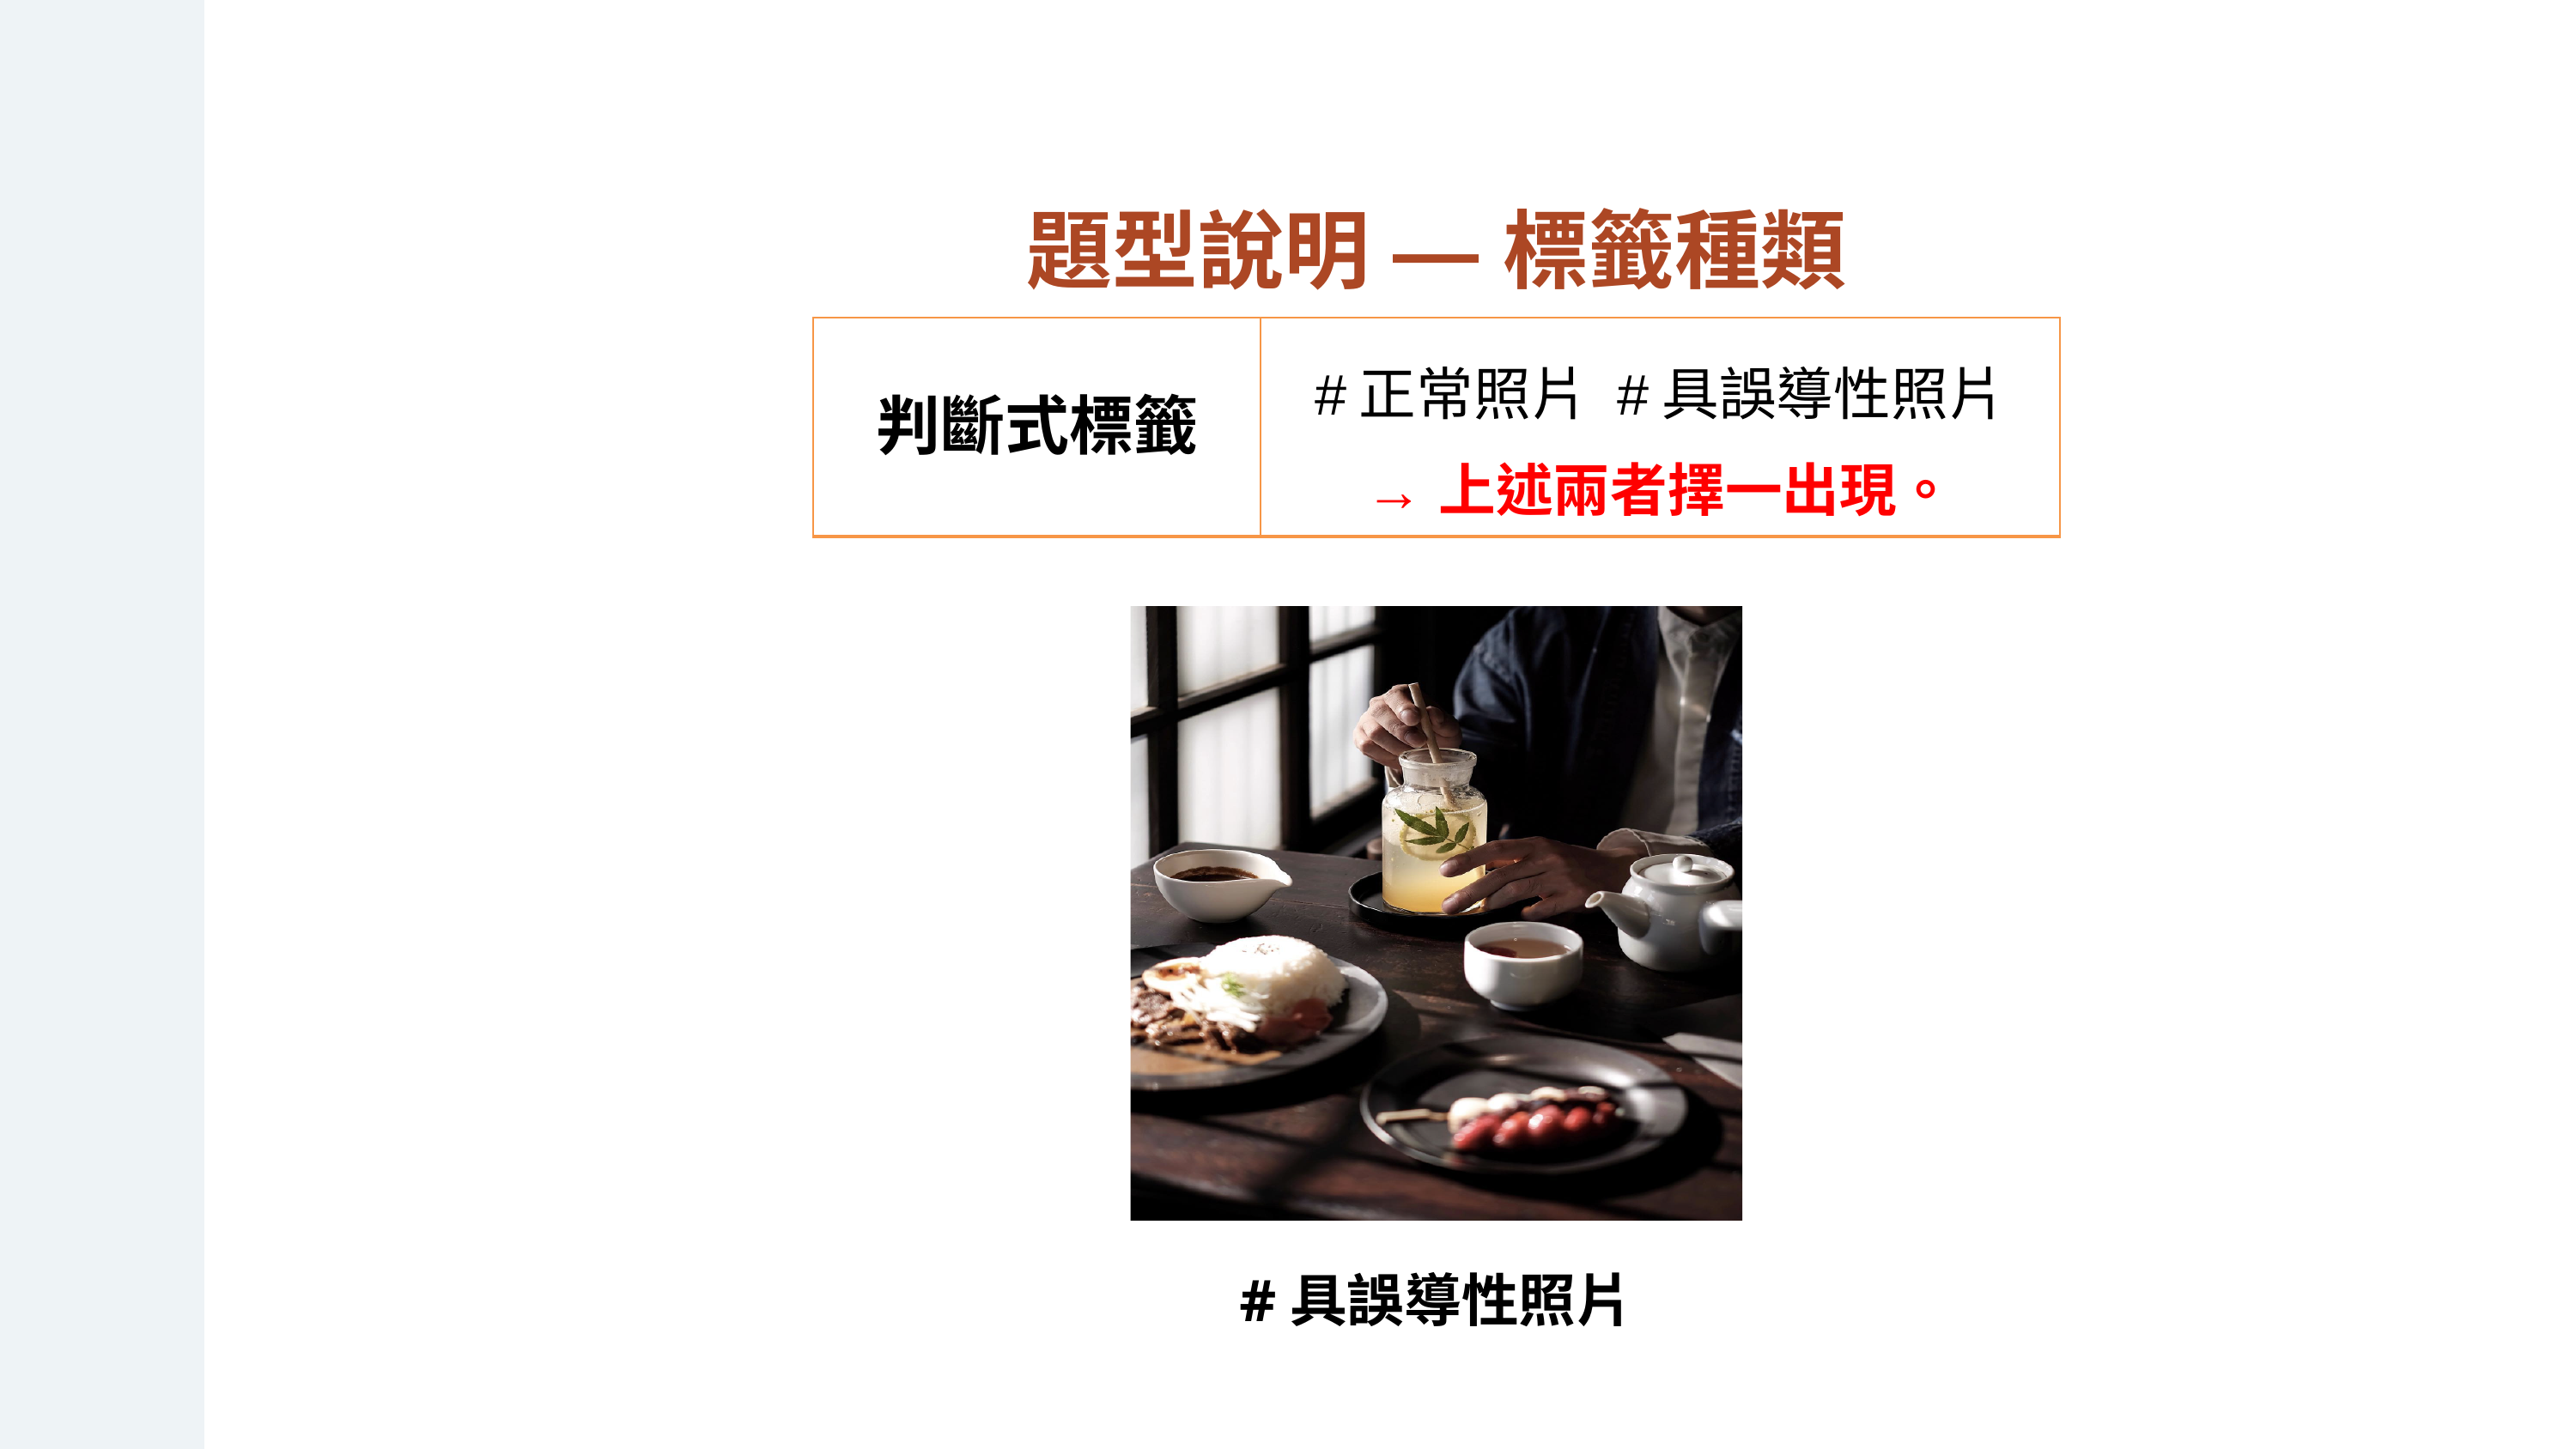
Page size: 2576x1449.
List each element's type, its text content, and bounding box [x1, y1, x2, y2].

table_header 判斷式標籤 [814, 318, 1260, 535]
picture [1130, 606, 1743, 1221]
text_box 題型說明 — 標籤種類 [740, 48, 2133, 300]
table_header #正常照片 #具誤導性照片 → 上述兩者擇一出現。 [1261, 318, 2059, 535]
picture [0, 0, 204, 1449]
text_box #具誤導性照片 [1130, 1257, 1743, 1339]
